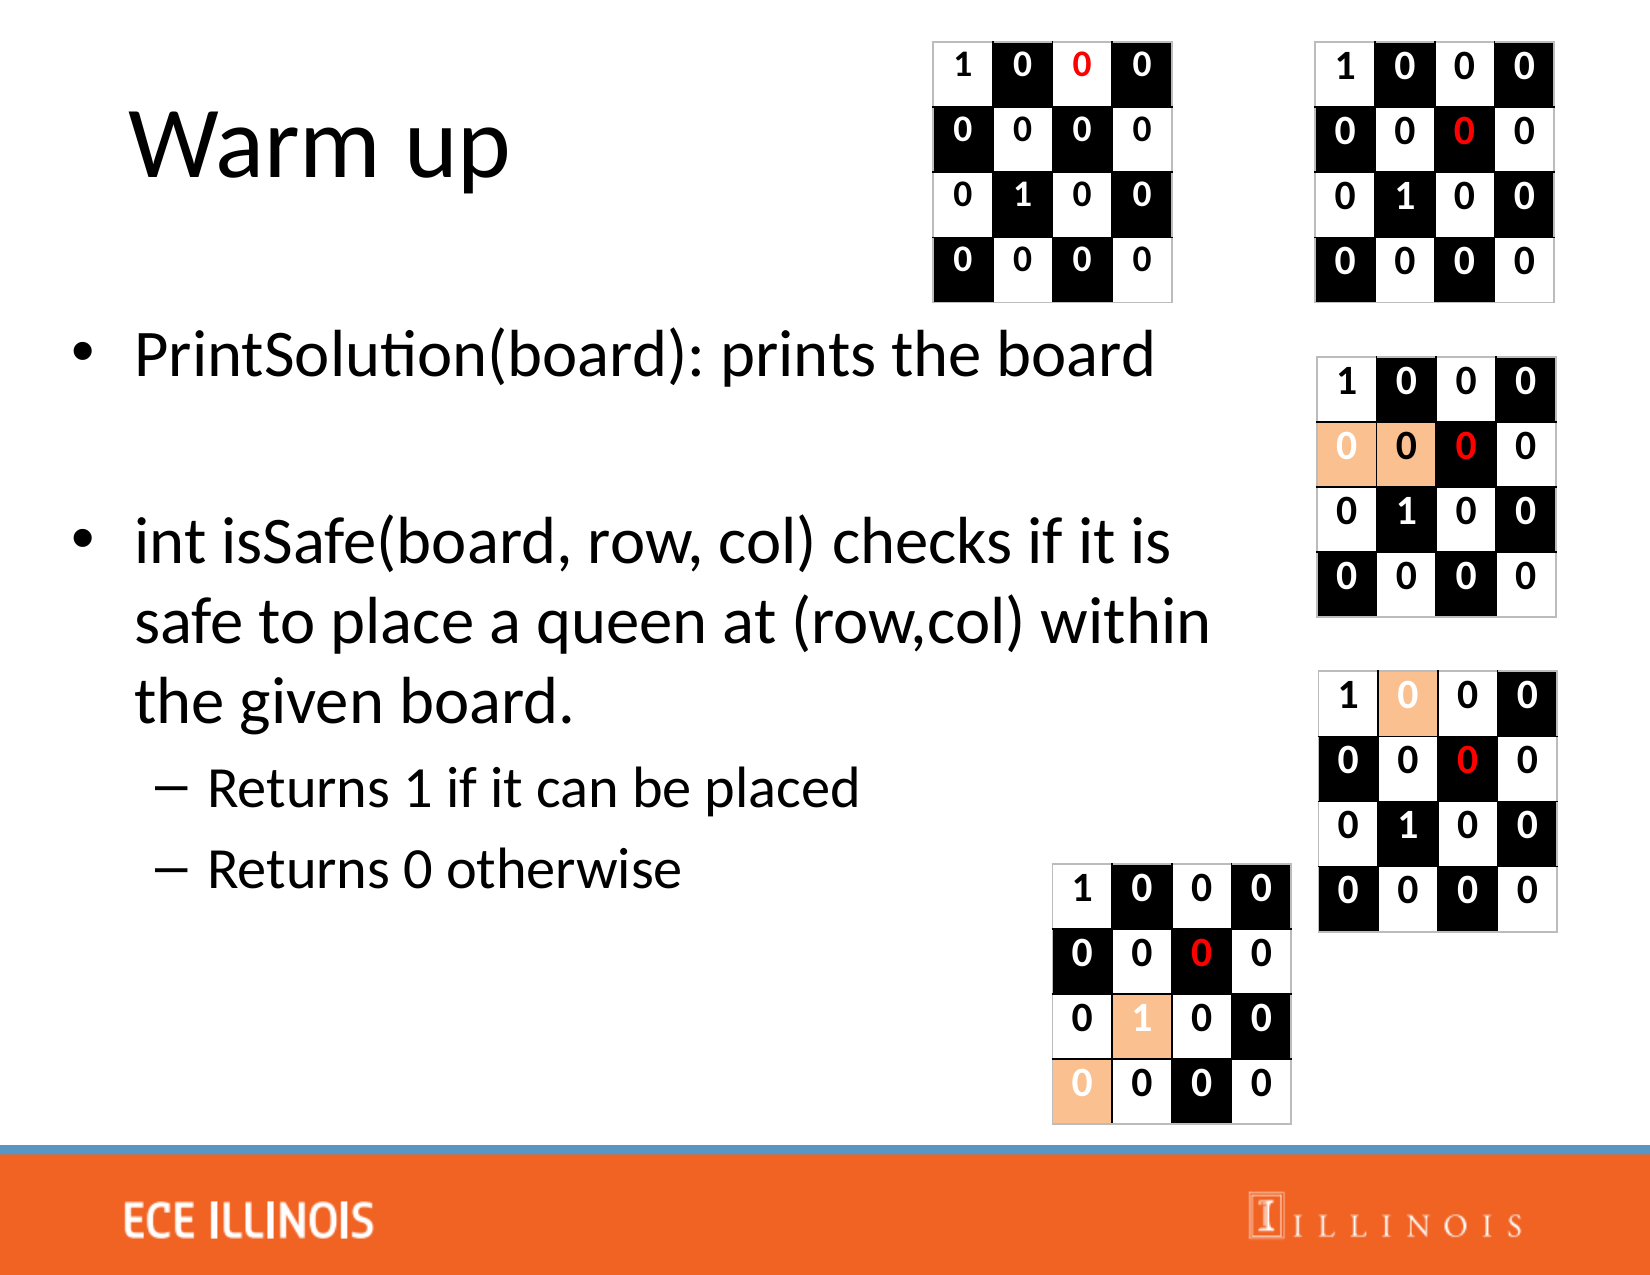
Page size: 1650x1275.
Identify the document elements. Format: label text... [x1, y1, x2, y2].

table_cell 0 [1379, 737, 1437, 801]
table_cell 0 [1232, 930, 1290, 993]
table_cell 0 [1498, 867, 1556, 931]
table_header 0 [1495, 43, 1553, 106]
table_header 0 [1173, 865, 1231, 928]
table_cell 0 [1439, 737, 1497, 801]
table_cell 0 [934, 173, 992, 237]
table_cell 0 [1437, 553, 1495, 616]
table_header 0 [1053, 43, 1111, 106]
table_header 1 [1053, 865, 1111, 928]
table_cell 0 [1495, 238, 1553, 302]
table_cell 0 [1232, 995, 1290, 1058]
table_cell 0 [1113, 930, 1171, 993]
table_cell 0 [934, 108, 992, 171]
table_header 0 [1377, 358, 1435, 421]
table_header 0 [1379, 672, 1437, 736]
table_cell 0 [1498, 802, 1556, 866]
table_header 0 [1436, 43, 1494, 106]
table_cell 0 [994, 238, 1052, 302]
table_cell 0 [1497, 423, 1555, 486]
table_cell 0 [1053, 930, 1111, 993]
table_cell 0 [1377, 423, 1435, 486]
table_cell 1 [1113, 995, 1171, 1058]
table_header 1 [1318, 358, 1376, 421]
table_cell 0 [1173, 930, 1231, 993]
table_header 0 [1437, 358, 1495, 421]
table_cell 0 [1319, 737, 1377, 801]
table_cell 0 [1053, 238, 1111, 302]
table_cell 0 [1318, 553, 1376, 616]
table_cell 0 [1497, 553, 1555, 616]
table_header 0 [1498, 672, 1556, 736]
table_header 1 [1316, 43, 1374, 106]
table_cell 0 [1495, 173, 1553, 237]
table_cell 0 [1377, 553, 1435, 616]
table_header 0 [1232, 865, 1290, 928]
table_cell 0 [1436, 108, 1494, 171]
table_cell 0 [1113, 238, 1171, 302]
table_cell 0 [1316, 238, 1374, 302]
table_cell 0 [1053, 1060, 1111, 1123]
table_cell 0 [1439, 802, 1497, 866]
table_cell 0 [1318, 488, 1376, 551]
title Warm up [1173, 67, 1537, 315]
table_cell 0 [1376, 238, 1434, 302]
table_header 0 [1113, 43, 1171, 106]
table_cell 1 [994, 173, 1052, 237]
table_cell 0 [1316, 108, 1374, 171]
table_cell 0 [1379, 867, 1437, 931]
table_cell 0 [934, 238, 992, 302]
table_cell 0 [1053, 108, 1111, 171]
table_cell 0 [1053, 995, 1111, 1058]
table_cell 0 [1319, 802, 1377, 866]
table_cell 0 [1439, 867, 1497, 931]
table_cell 0 [1113, 108, 1171, 171]
table_cell 0 [1436, 173, 1494, 237]
table_cell 0 [1498, 737, 1556, 801]
table_cell 0 [1232, 1060, 1290, 1123]
table_cell 0 [1173, 1060, 1231, 1123]
table_cell 0 [1437, 488, 1495, 551]
table_header 1 [934, 43, 992, 106]
table_cell 0 [1436, 238, 1494, 302]
table_header 0 [1497, 358, 1555, 421]
list PrintSolution(board): prints the board int isSafe(board, row, col) checks if it is safe to place a queen at (row,col) within the given board. Returns 1 if it can be placed Returns 0 otherwise [56, 302, 1271, 1180]
table_header 1 [1319, 672, 1377, 736]
title Warm up [113, 67, 932, 302]
table_cell 0 [994, 108, 1052, 171]
table_cell 0 [1376, 108, 1434, 171]
table_cell 0 [1437, 423, 1495, 486]
table_cell 0 [1173, 995, 1231, 1058]
table_header 0 [1439, 672, 1497, 736]
table_cell 0 [1113, 173, 1171, 237]
table_cell 0 [1113, 1060, 1171, 1123]
table_cell 0 [1497, 488, 1555, 551]
table_cell 0 [1316, 173, 1374, 237]
table_cell 0 [1319, 867, 1377, 931]
table_cell 1 [1377, 488, 1435, 551]
table_cell 0 [1318, 423, 1376, 486]
table_header 0 [1113, 865, 1171, 928]
table_cell 0 [1053, 173, 1111, 237]
table_cell 1 [1379, 802, 1437, 866]
table_cell 1 [1376, 173, 1434, 237]
table_cell 0 [1495, 108, 1553, 171]
table_header 0 [994, 43, 1052, 106]
table_header 0 [1376, 43, 1434, 106]
